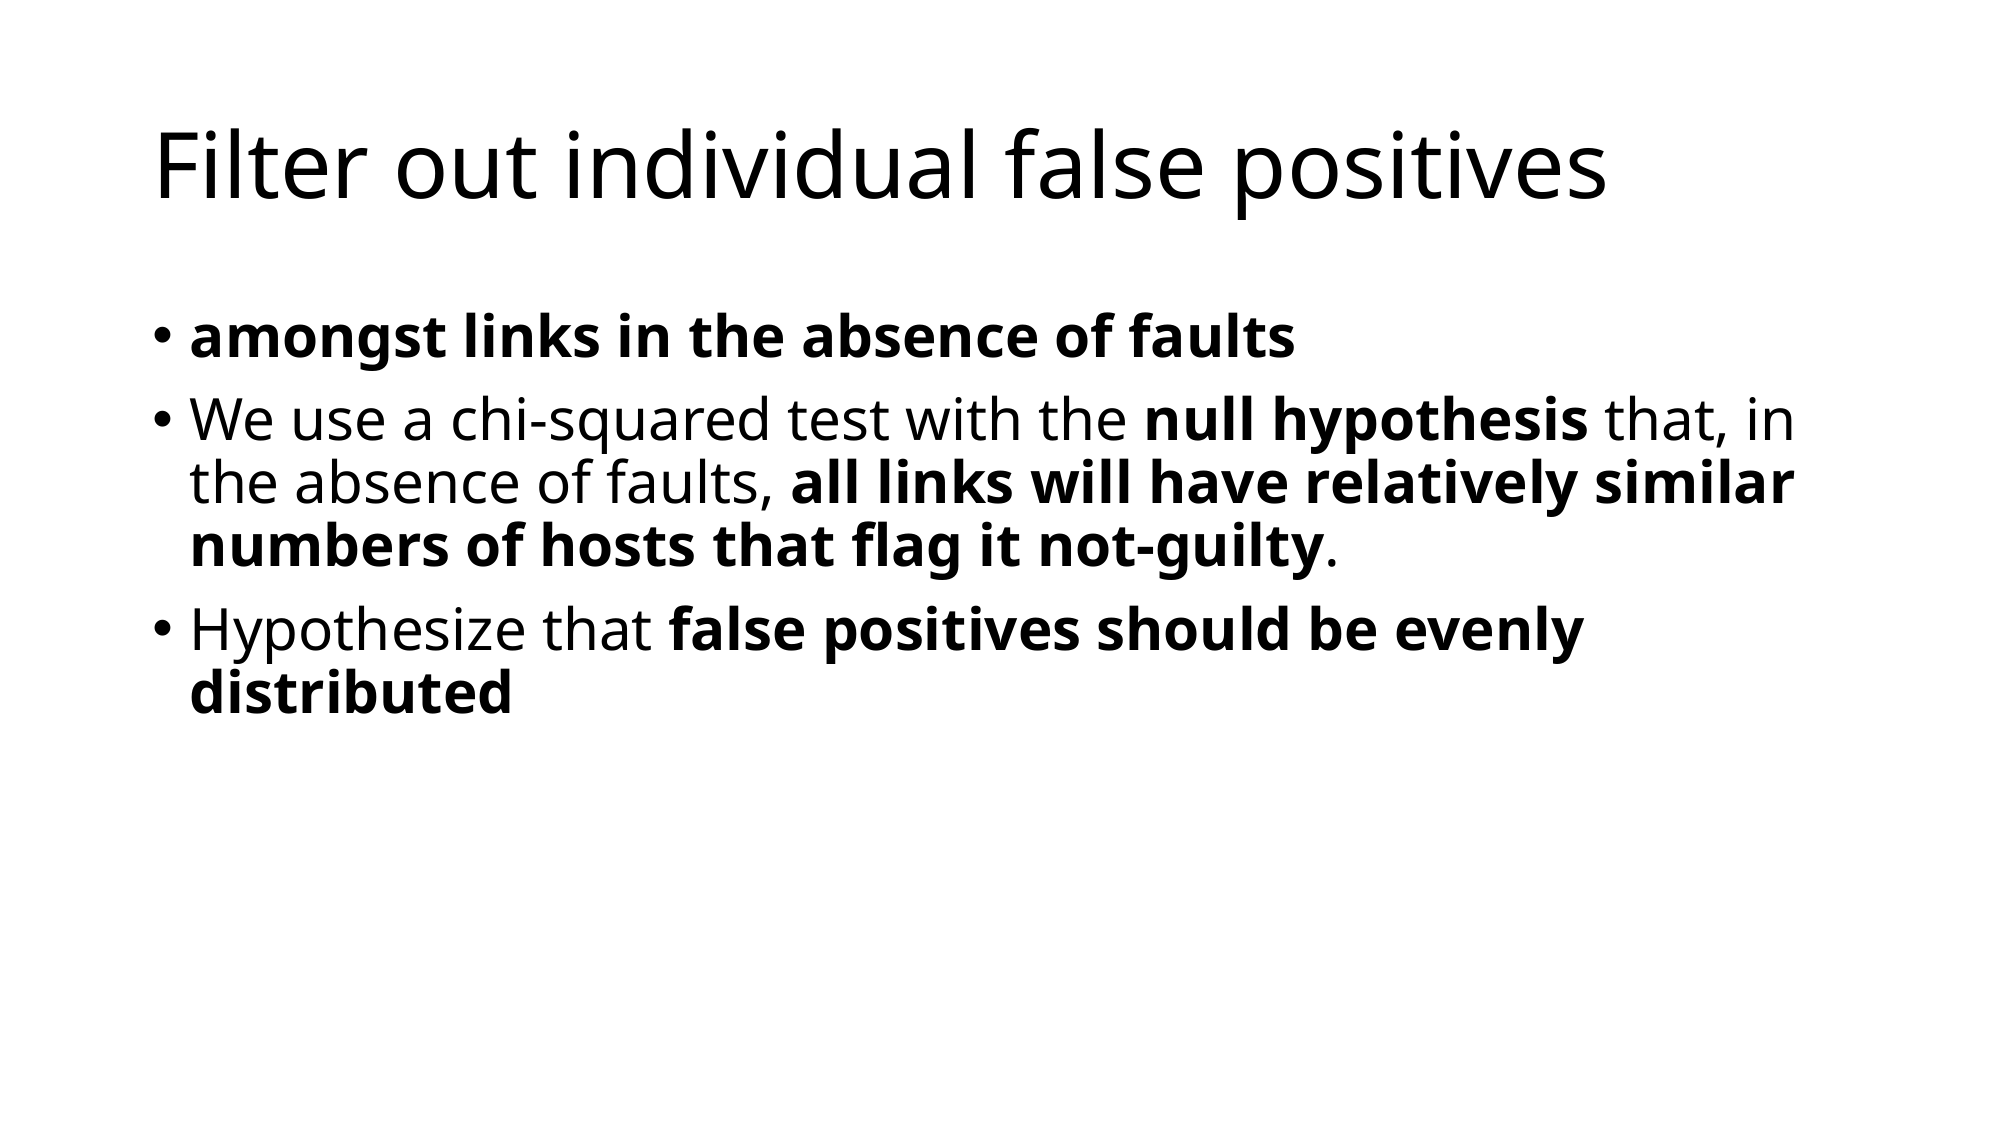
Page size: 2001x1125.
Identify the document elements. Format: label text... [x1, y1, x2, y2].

list amongst links in the absence of faults We use a chi-squared test with the null hypothesis that, in the absence of faults, all links will have relatively similar numbers of hosts that flag it not-guilty. Hypothesize that false positives should be evenly distributed [137, 299, 1863, 1022]
title Filter out individual false positives [137, 59, 1863, 278]
